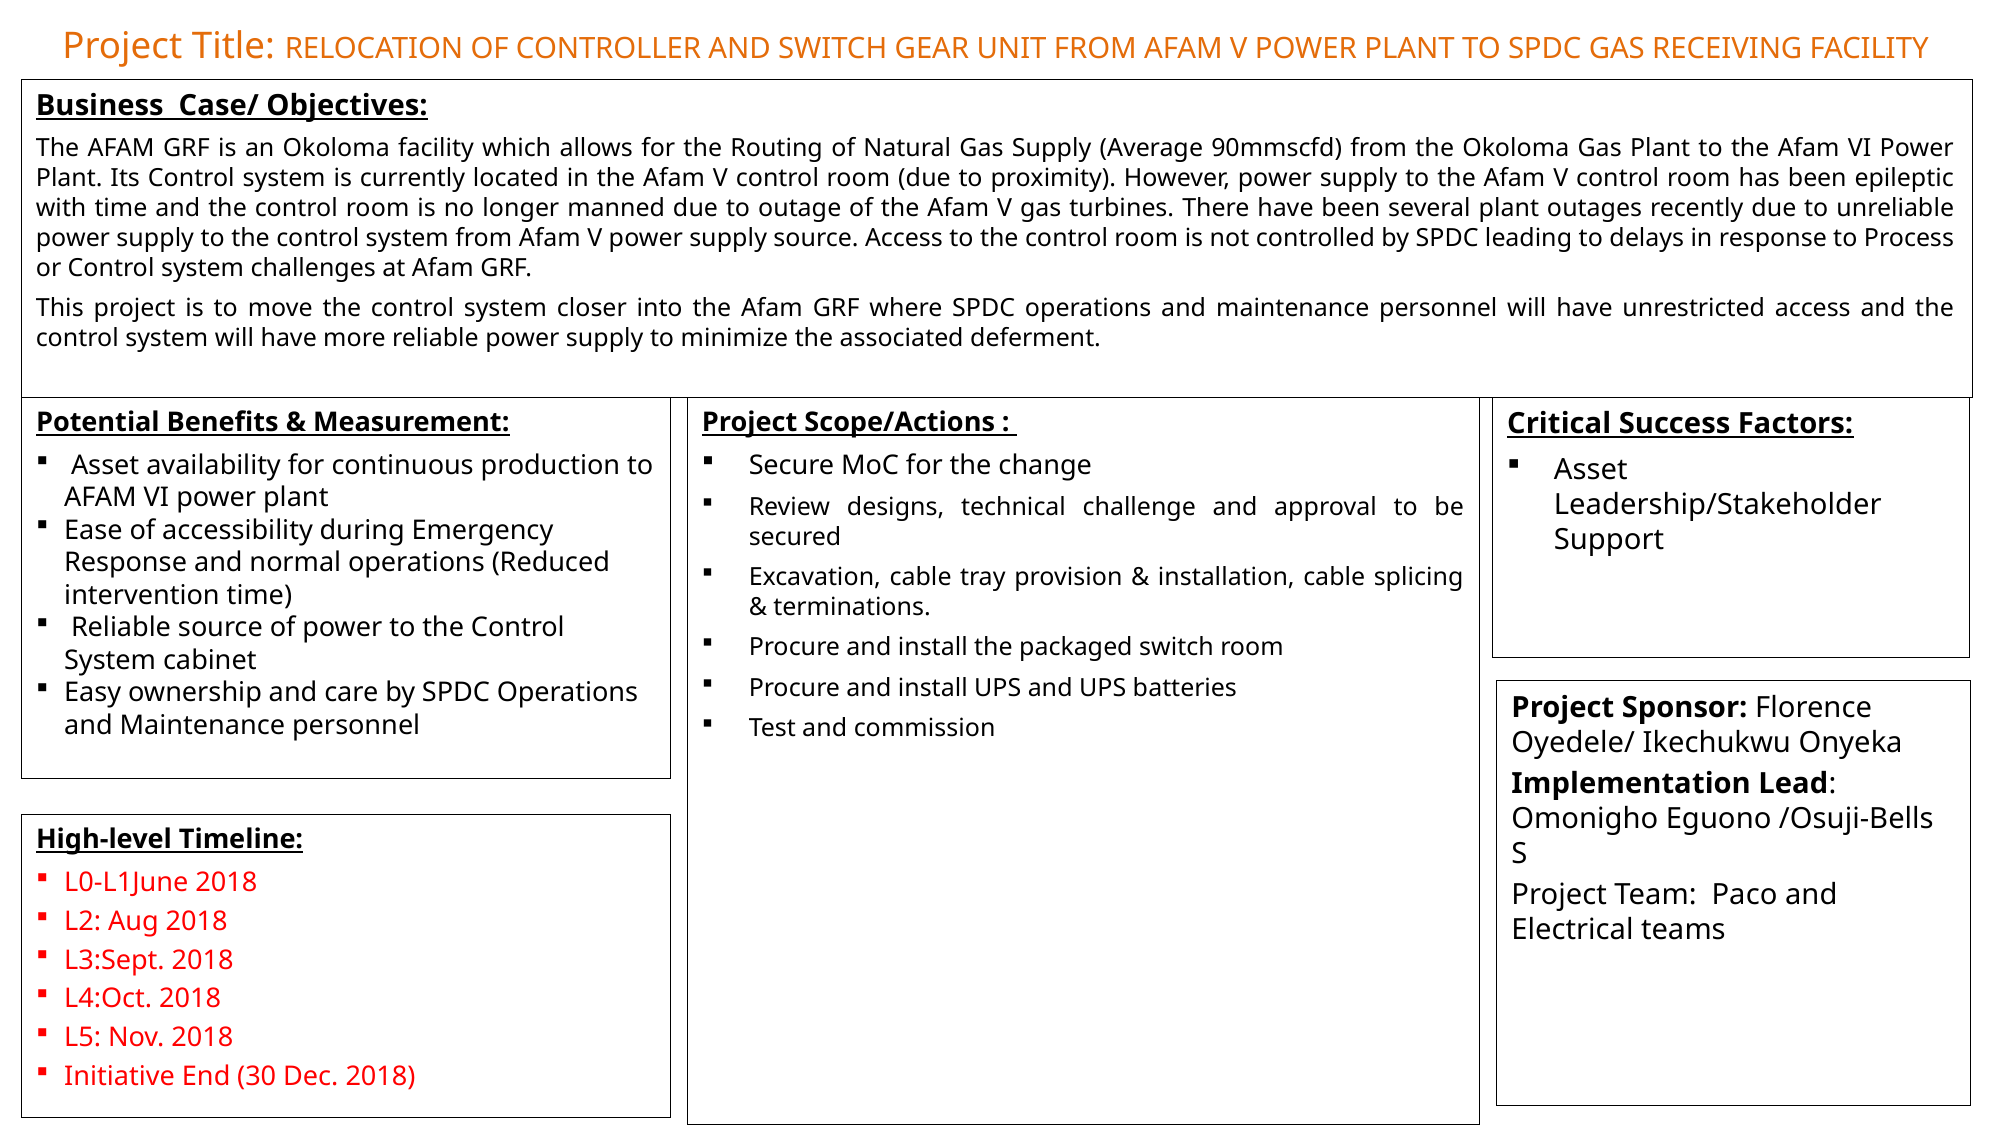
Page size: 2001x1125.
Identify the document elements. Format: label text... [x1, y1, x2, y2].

title Project Title: RELOCATION OF CONTROLLER AND SWITCH GEAR UNIT FROM AFAM V POWER PLANT TO SPDC GAS RECEIVING FACILITY [20, 13, 1973, 74]
text_box Project Sponsor: Florence Oyedele/ Ikechukwu Onyeka Implementation Lead: Omonigho Eguono /Osuji-Bells S Project Team: Paco and Electrical teams [1496, 680, 1971, 1106]
text_box Project Scope/Actions : Secure MoC for the change Review designs, technical challenge and approval to be secured Excavation, cable tray provision & installation, cable splicing & terminations. Procure and install the packaged switch room Procure and install UPS and UPS batteries Test and commission [687, 397, 1480, 1125]
text_box Potential Benefits & Measurement: Asset availability for continuous production to AFAM VI power plant Ease of accessibility during Emergency Response and normal operations (Reduced intervention time) Reliable source of power to the Control System cabinet Easy ownership and care by SPDC Operations and Maintenance personnel [21, 397, 671, 779]
text_box Business Case/ Objectives: The AFAM GRF is an Okoloma facility which allows for the Routing of Natural Gas Supply (Average 90mmscfd) from the Okoloma Gas Plant to the Afam VI Power Plant. Its Control system is currently located in the Afam V control room (due to proximity). However, power supply to the Afam V control room has been epileptic with time and the control room is no longer manned due to outage of the Afam V gas turbines. There have been several plant outages recently due to unreliable power supply to the control system from Afam V power supply source. Access to the control room is not controlled by SPDC leading to delays in response to Process or Control system challenges at Afam GRF. This project is to move the control system closer into the Afam GRF where SPDC operations and maintenance personnel will have unrestricted access and the control system will have more reliable power supply to minimize the associated deferment. [21, 79, 1973, 398]
text_box High-level Timeline: L0-L1June 2018 L2: Aug 2018 L3:Sept. 2018 L4:Oct. 2018 L5: Nov. 2018 Initiative End (30 Dec. 2018) [21, 814, 671, 1118]
text_box Critical Success Factors: Asset Leadership/Stakeholder Support [1492, 397, 1970, 658]
